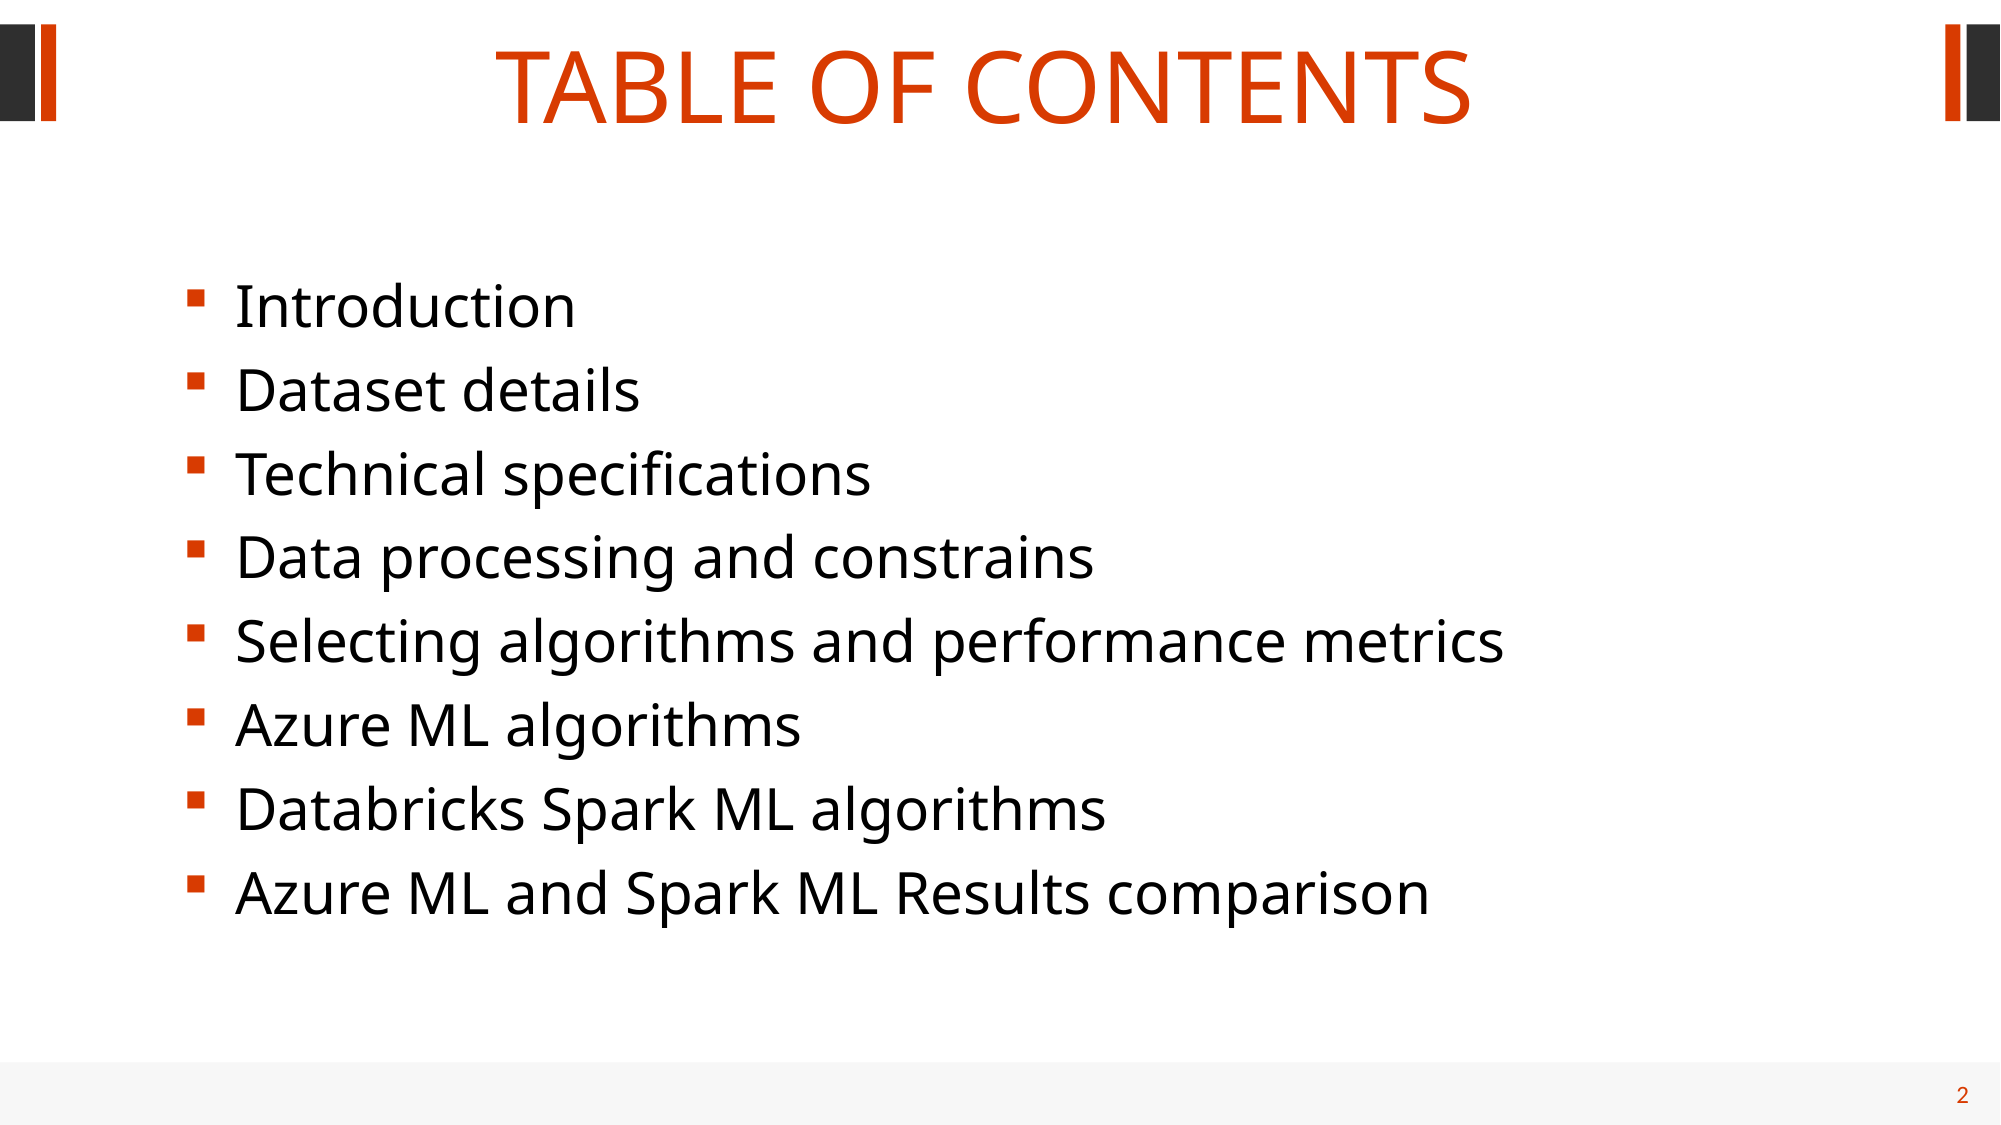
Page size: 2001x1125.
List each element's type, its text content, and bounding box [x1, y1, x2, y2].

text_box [0, 24, 57, 122]
text_box Introduction Dataset details Technical specifications Data processing and constrains Selecting algorithms and performance metrics Azure ML algorithms Databricks Spark ML algorithms Azure ML and Spark ML Results comparison [167, 269, 1763, 1035]
text_box TABLE OF CONTENTS [62, 39, 1909, 151]
